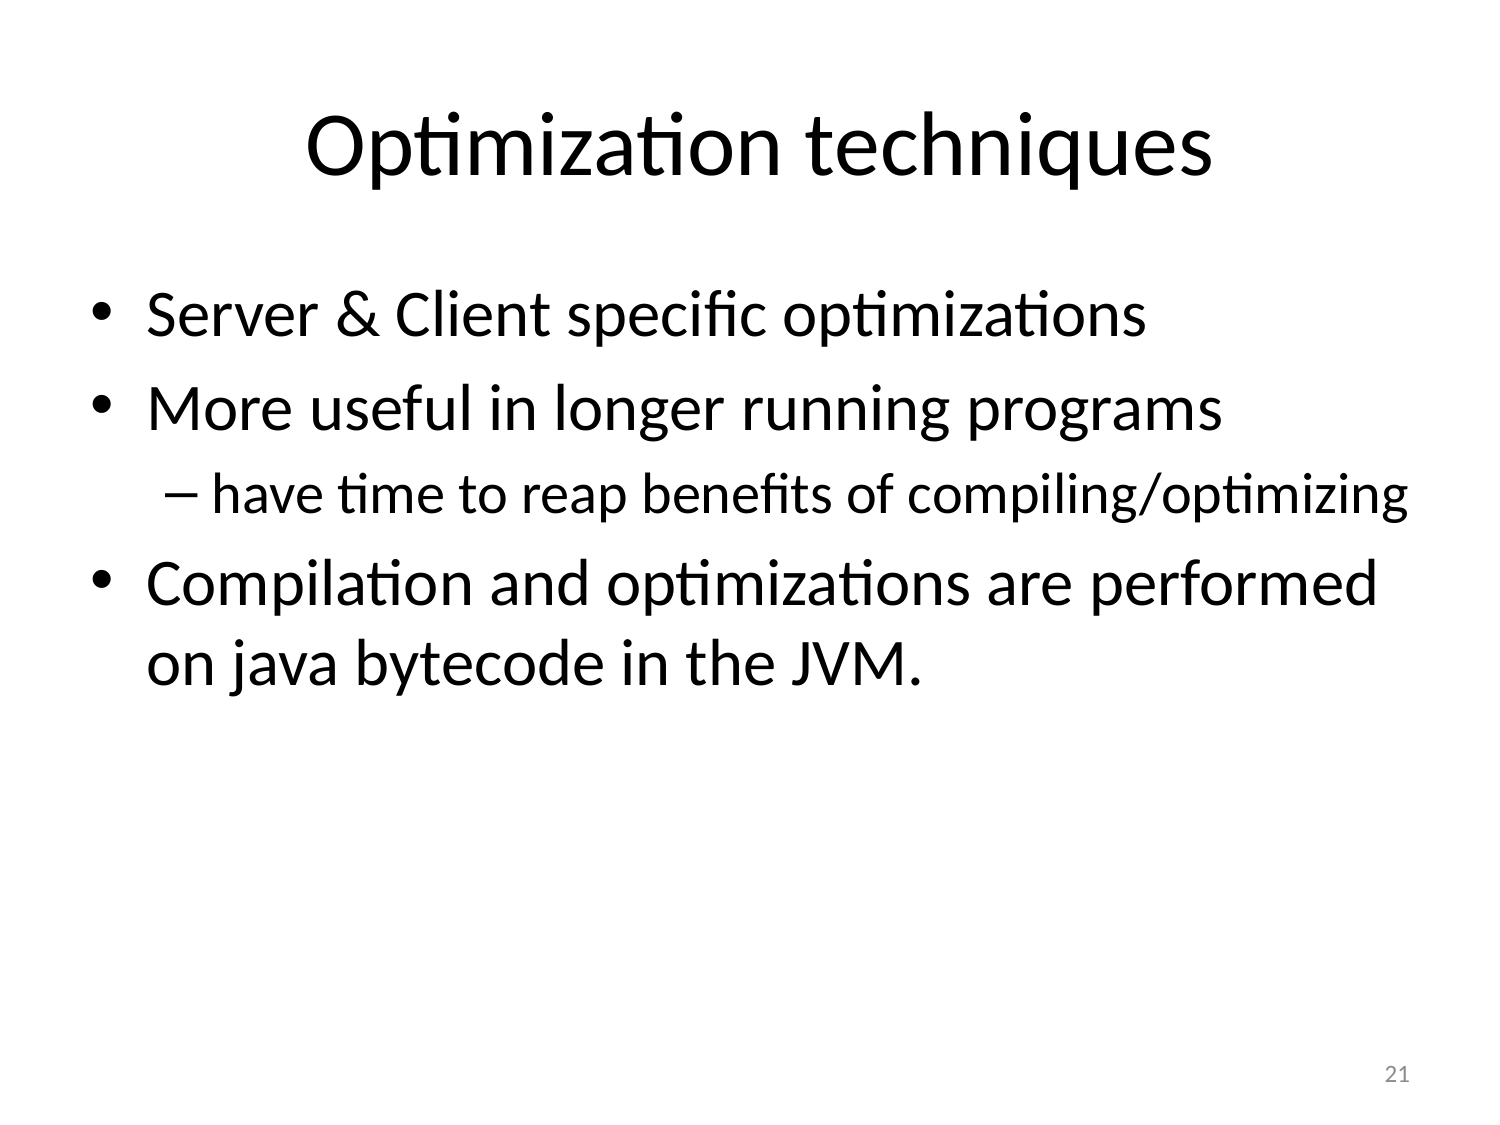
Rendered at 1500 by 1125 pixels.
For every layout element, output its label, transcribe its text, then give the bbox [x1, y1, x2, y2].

slide_number 21 [1074, 1042, 1425, 1103]
title Optimization techniques [75, 45, 1425, 233]
list Server & Client specific optimizations More useful in longer running programs have time to reap benefits of compiling/optimizing Compilation and optimizations are performed on java bytecode in the JVM. [75, 262, 1425, 1005]
